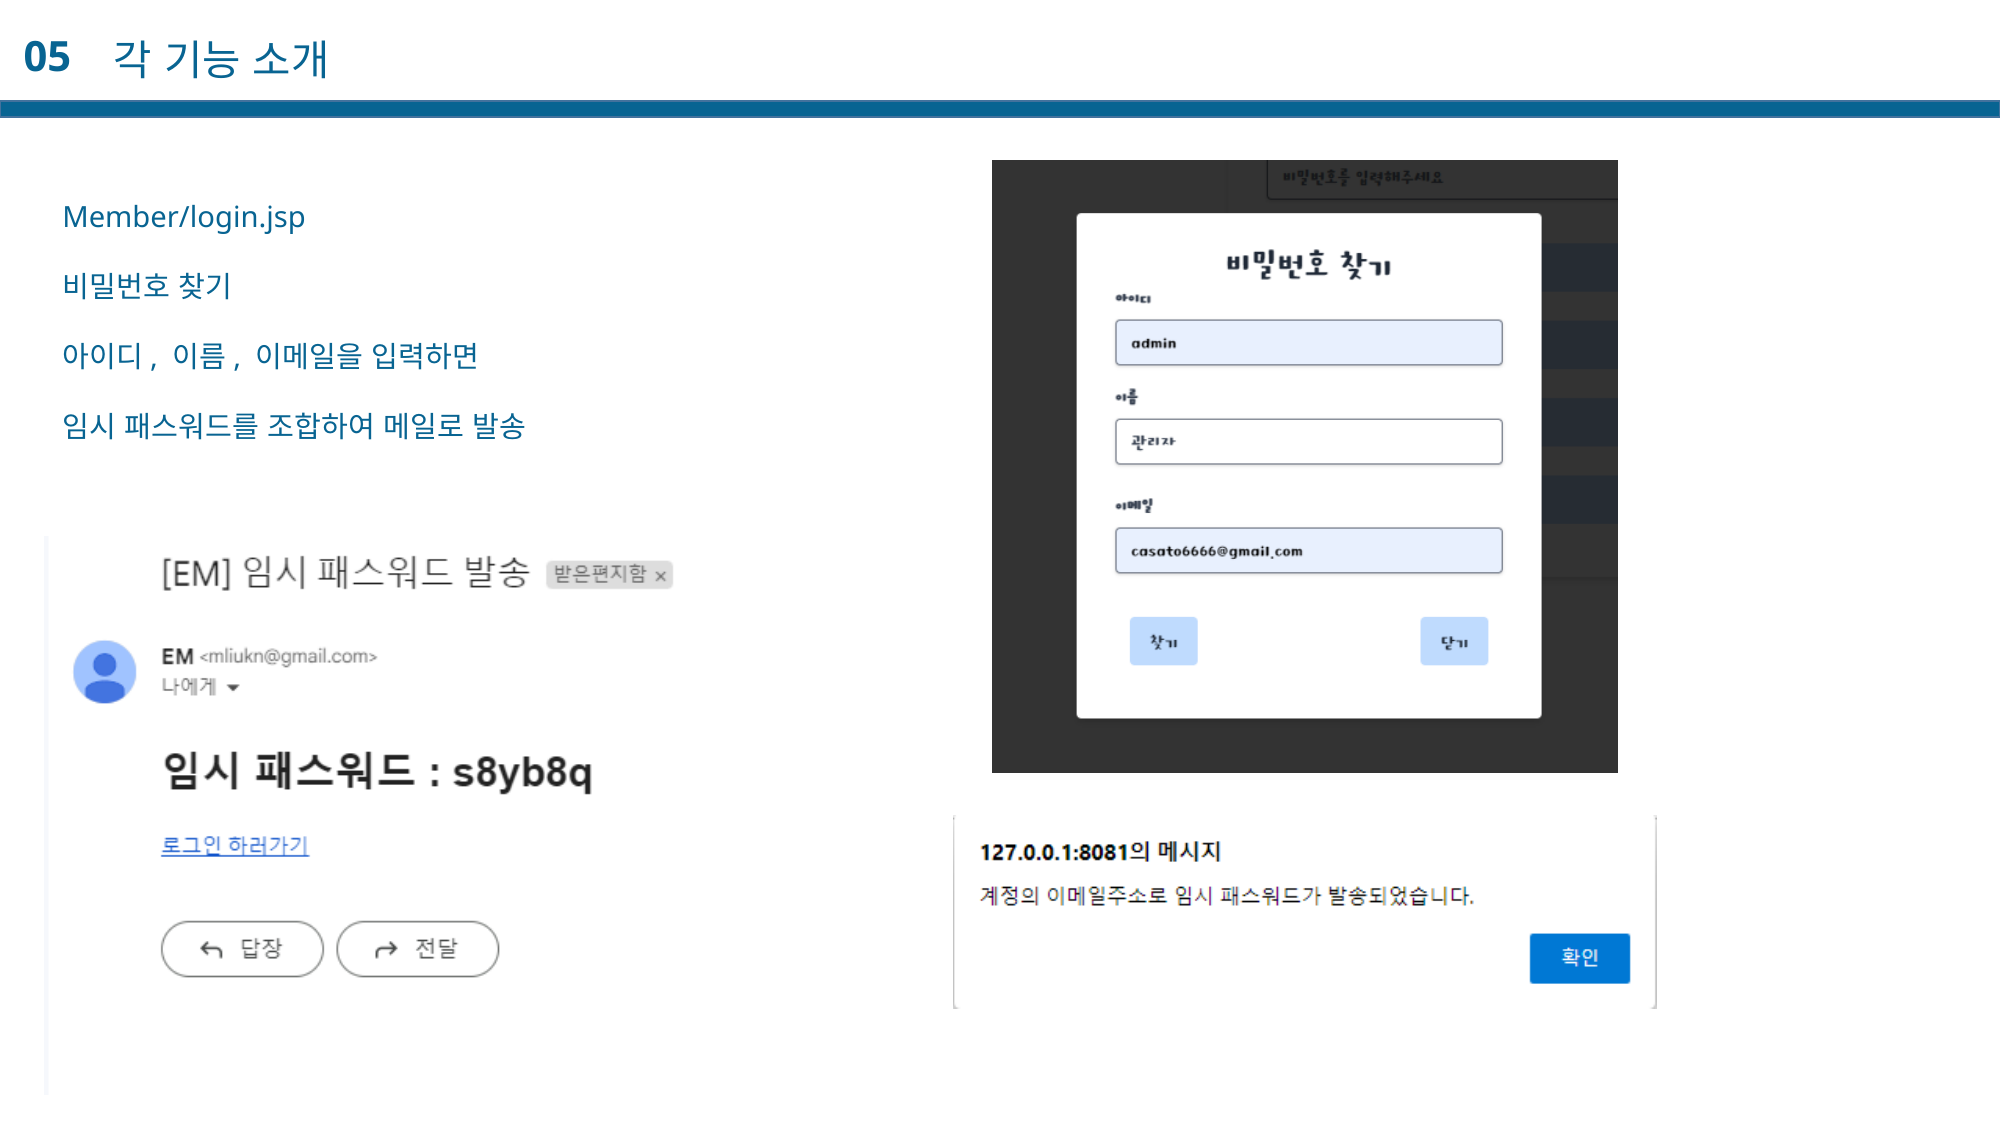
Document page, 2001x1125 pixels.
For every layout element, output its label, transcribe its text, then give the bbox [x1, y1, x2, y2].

text_box 05 [8, 22, 87, 88]
text_box 각 기능 소개 [99, 26, 346, 92]
picture [44, 536, 941, 1095]
text_box Member/login.jsp 비밀번호 찾기 아이디, 이름, 이메일을 입력하면 임시 패스워드를 조합하여 메일로 발송 [47, 190, 701, 451]
picture [953, 815, 1657, 1009]
text_box [0, 100, 2000, 118]
picture [992, 160, 1618, 773]
